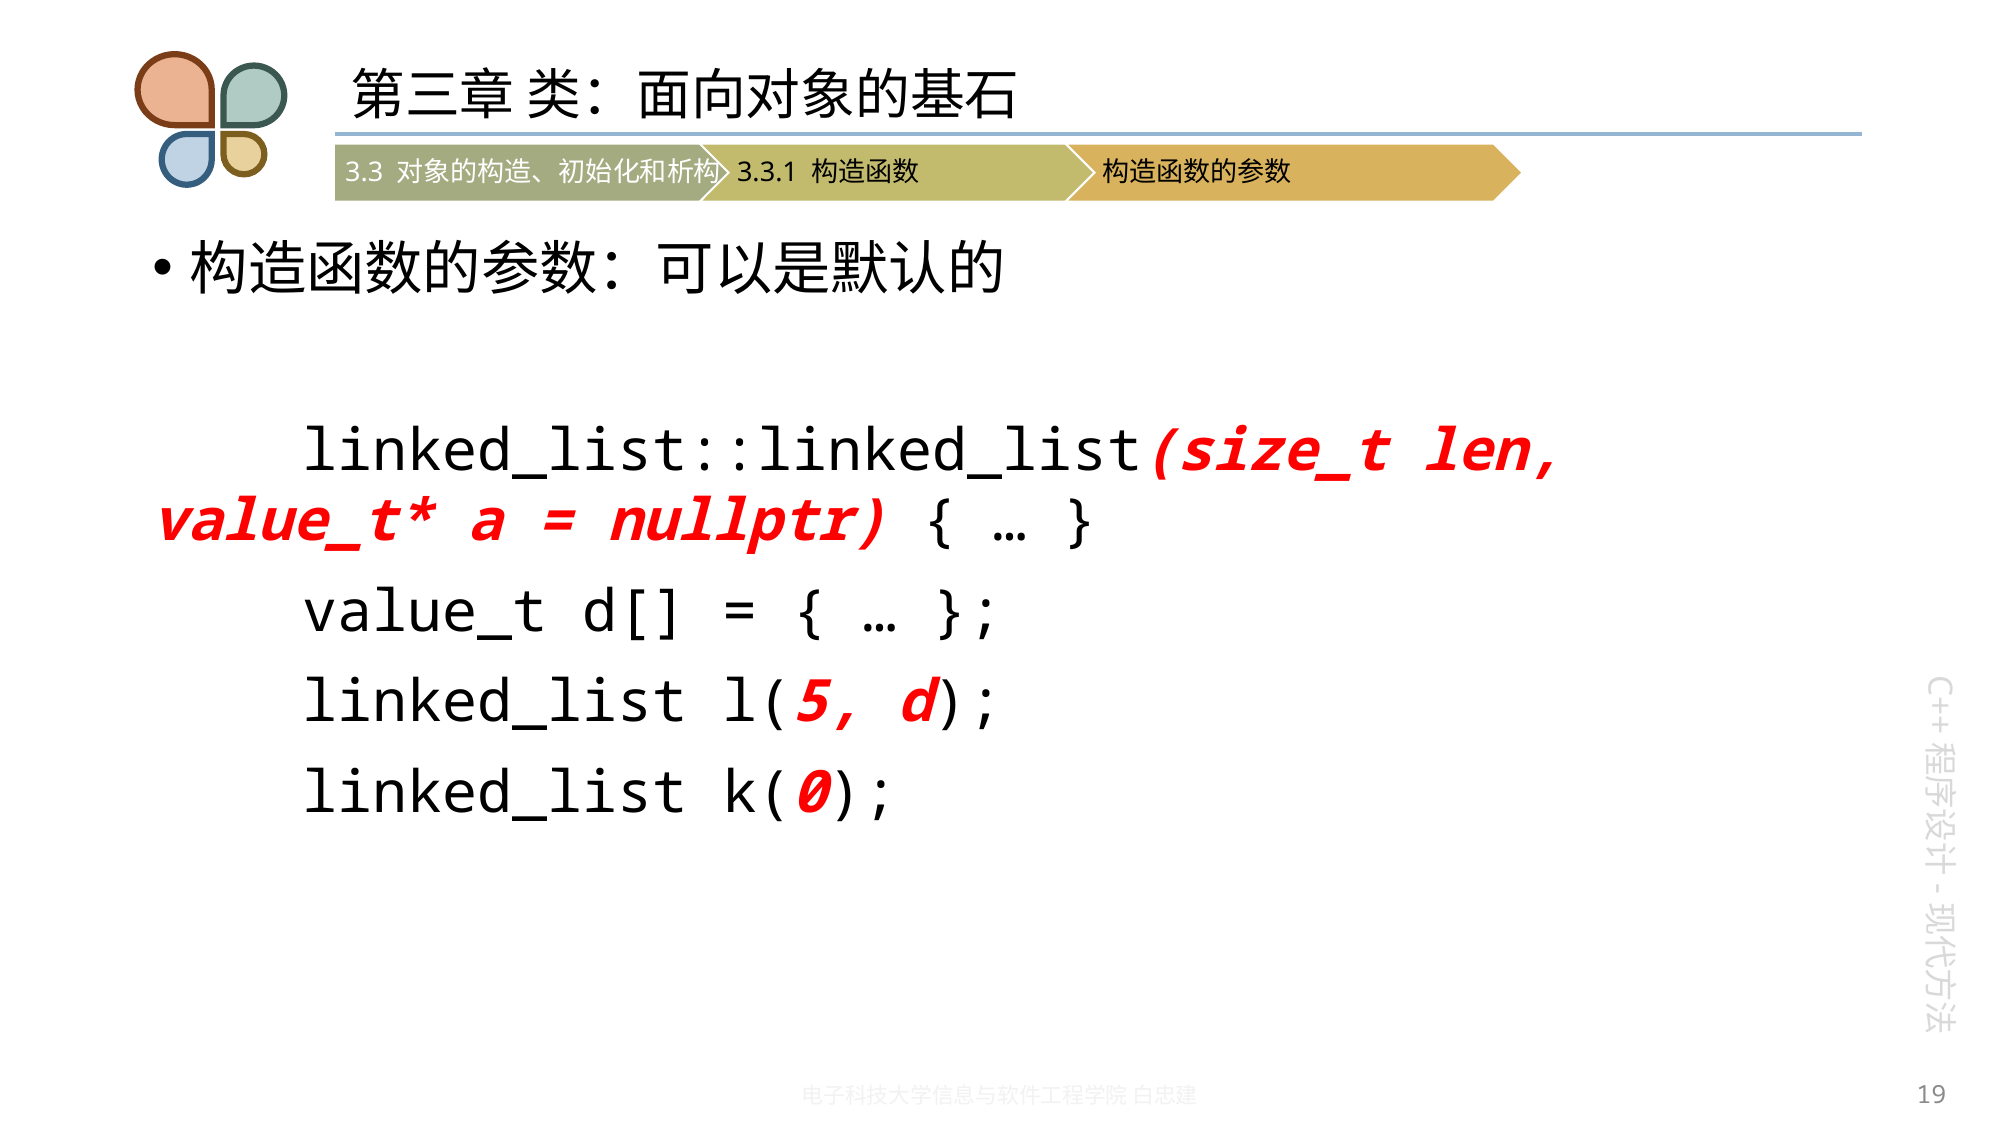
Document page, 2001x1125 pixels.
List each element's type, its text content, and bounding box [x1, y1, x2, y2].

title 第三章 类：面向对象的基石 [335, 59, 1863, 134]
list 构造函数的参数：可以是默认的 linked_list::linked_list(size_t len, value_t* a = nullptr) { … } value_t d[] = { … }; linked_list l(5, d); linked_list k(0); [137, 223, 1863, 1066]
slide_number 19 [1862, 1065, 2000, 1125]
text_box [333, 143, 1524, 202]
